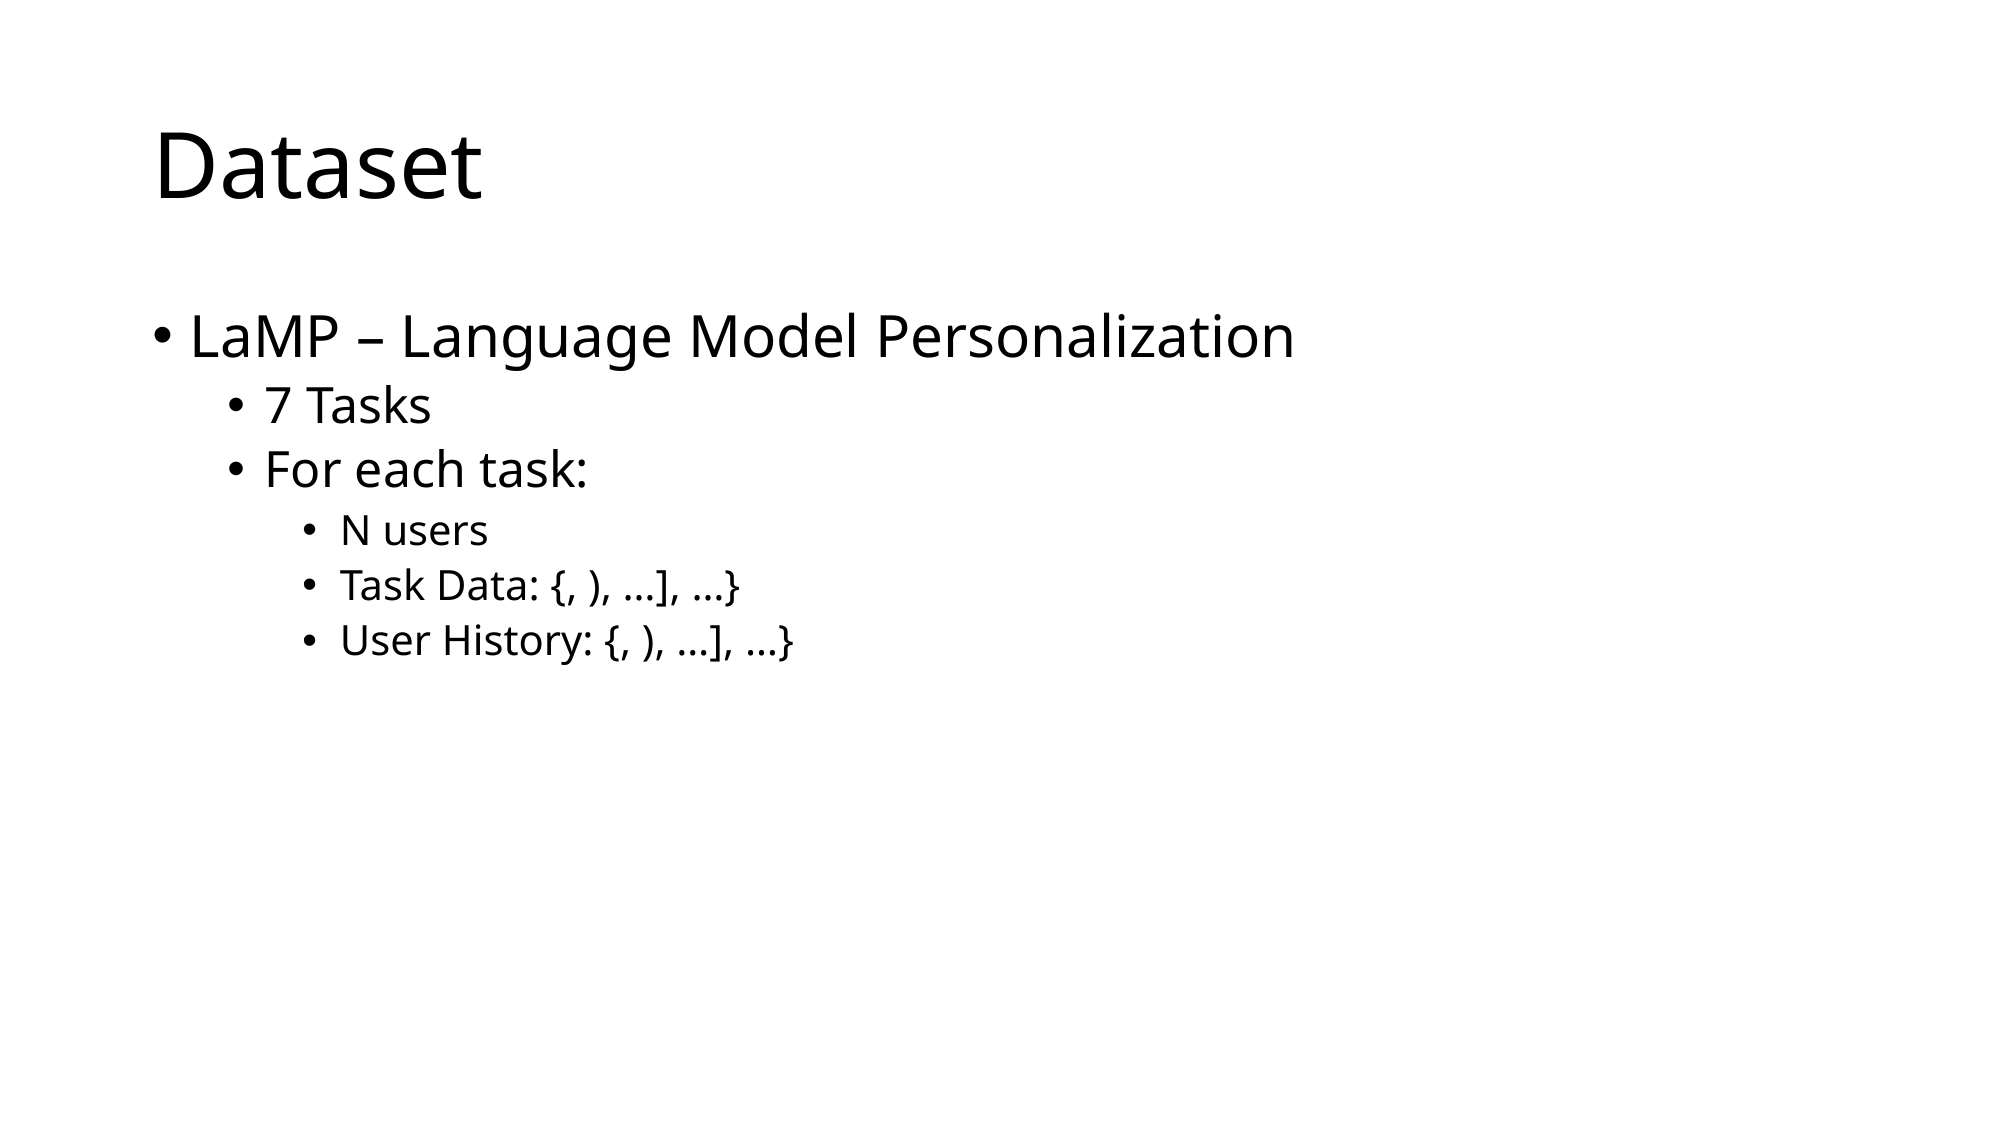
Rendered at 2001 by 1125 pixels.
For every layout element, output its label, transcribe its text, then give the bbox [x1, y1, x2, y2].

title Dataset [137, 59, 1863, 278]
